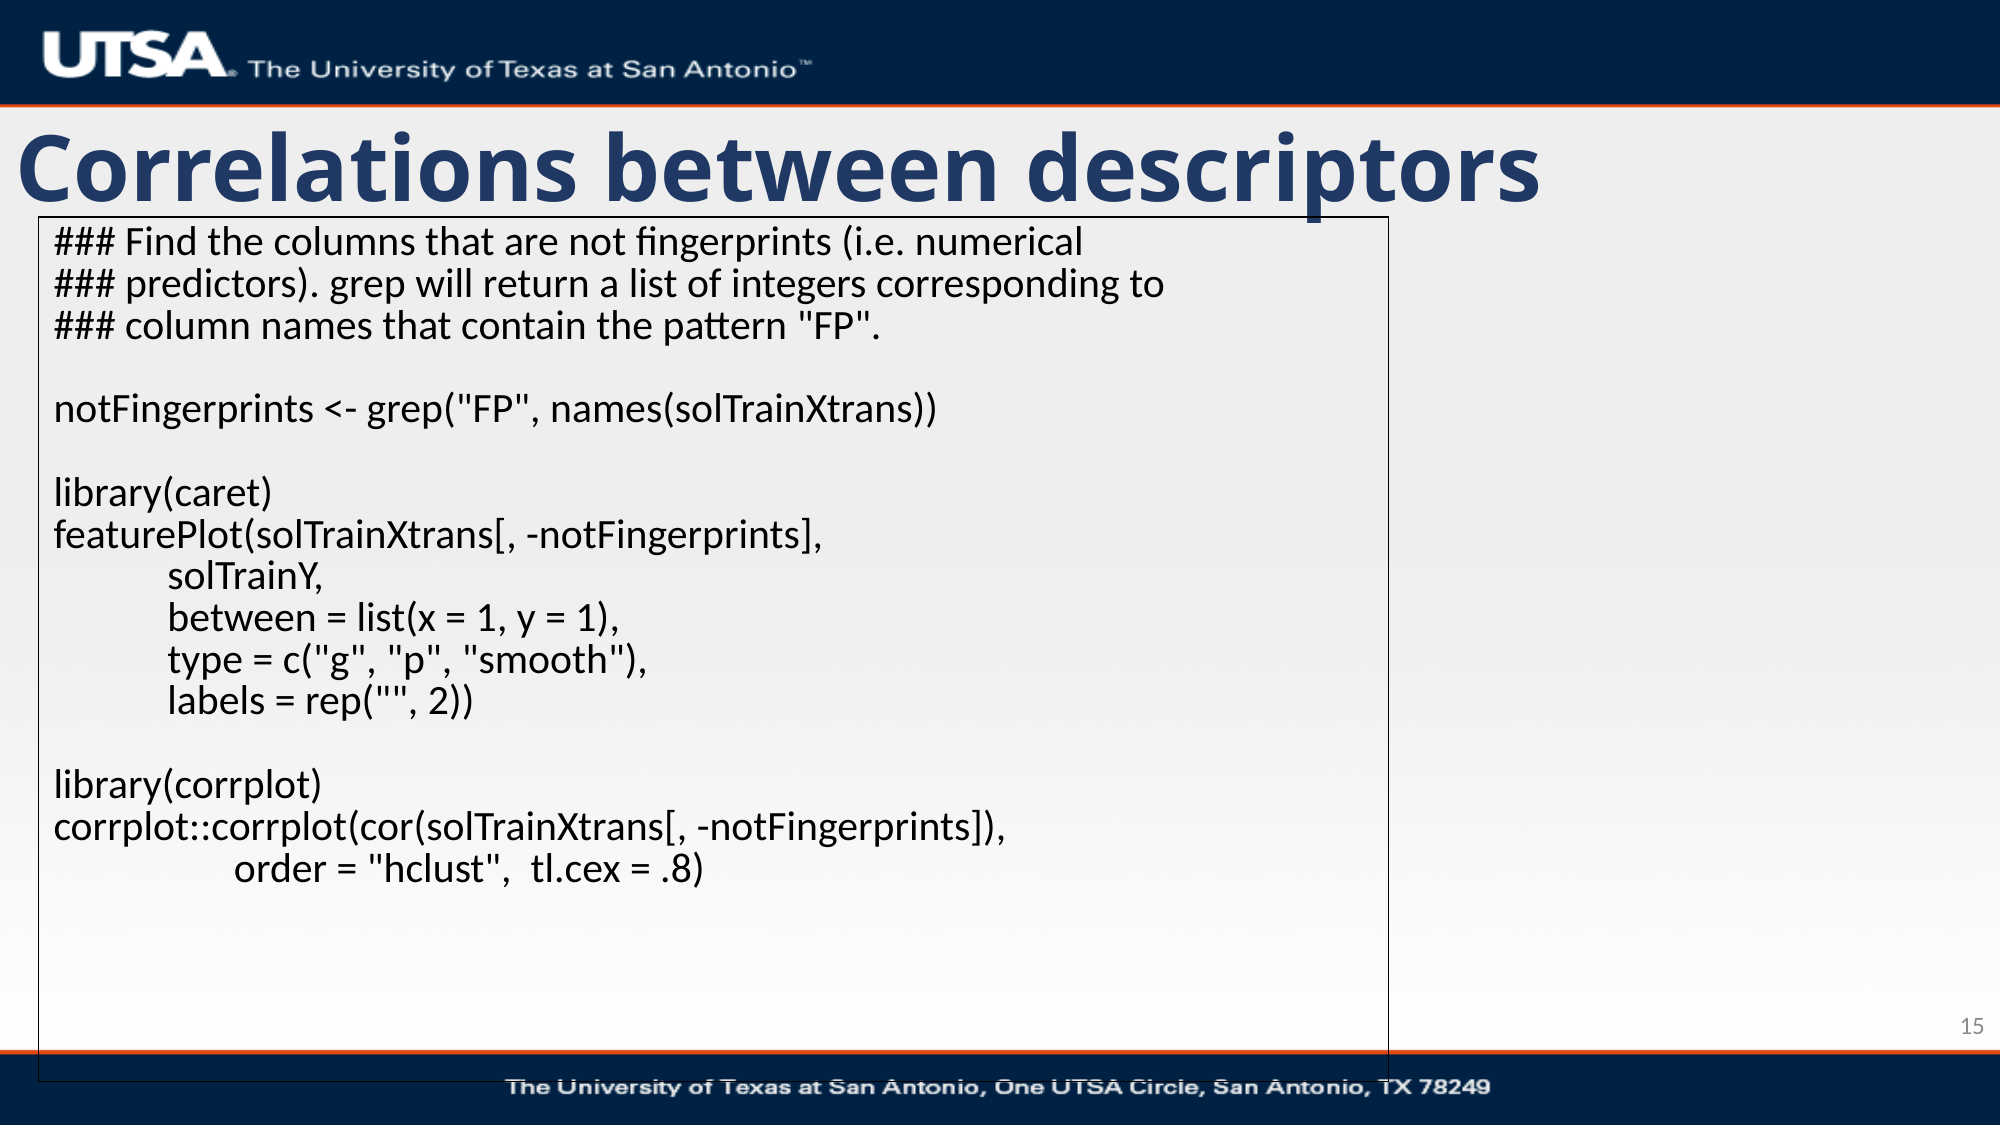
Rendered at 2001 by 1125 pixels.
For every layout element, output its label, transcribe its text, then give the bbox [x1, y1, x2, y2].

slide_number 15 [1550, 994, 2000, 1055]
table_header ### Find the columns that are not fingerprints (i.e. numerical ### predictors). grep will return a list of integers corresponding to ### column names that contain the pattern "FP". notFingerprints <- grep("FP", names(solTrainXtrans)) library(caret) featurePlot(solTrainXtrans[, -notFingerprints], solTrainY, between = list(x = 1, y = 1), type = c("g", "p", "smooth"), labels = rep("", 2)) library(corrplot) corrplot::corrplot(cor(solTrainXtrans[, -notFingerprints]), order = "hclust", tl.cex = .8) [39, 218, 1388, 1081]
picture [0, 0, 2000, 109]
picture [0, 234, 2000, 1125]
title Correlations between descriptors [0, 109, 2000, 234]
